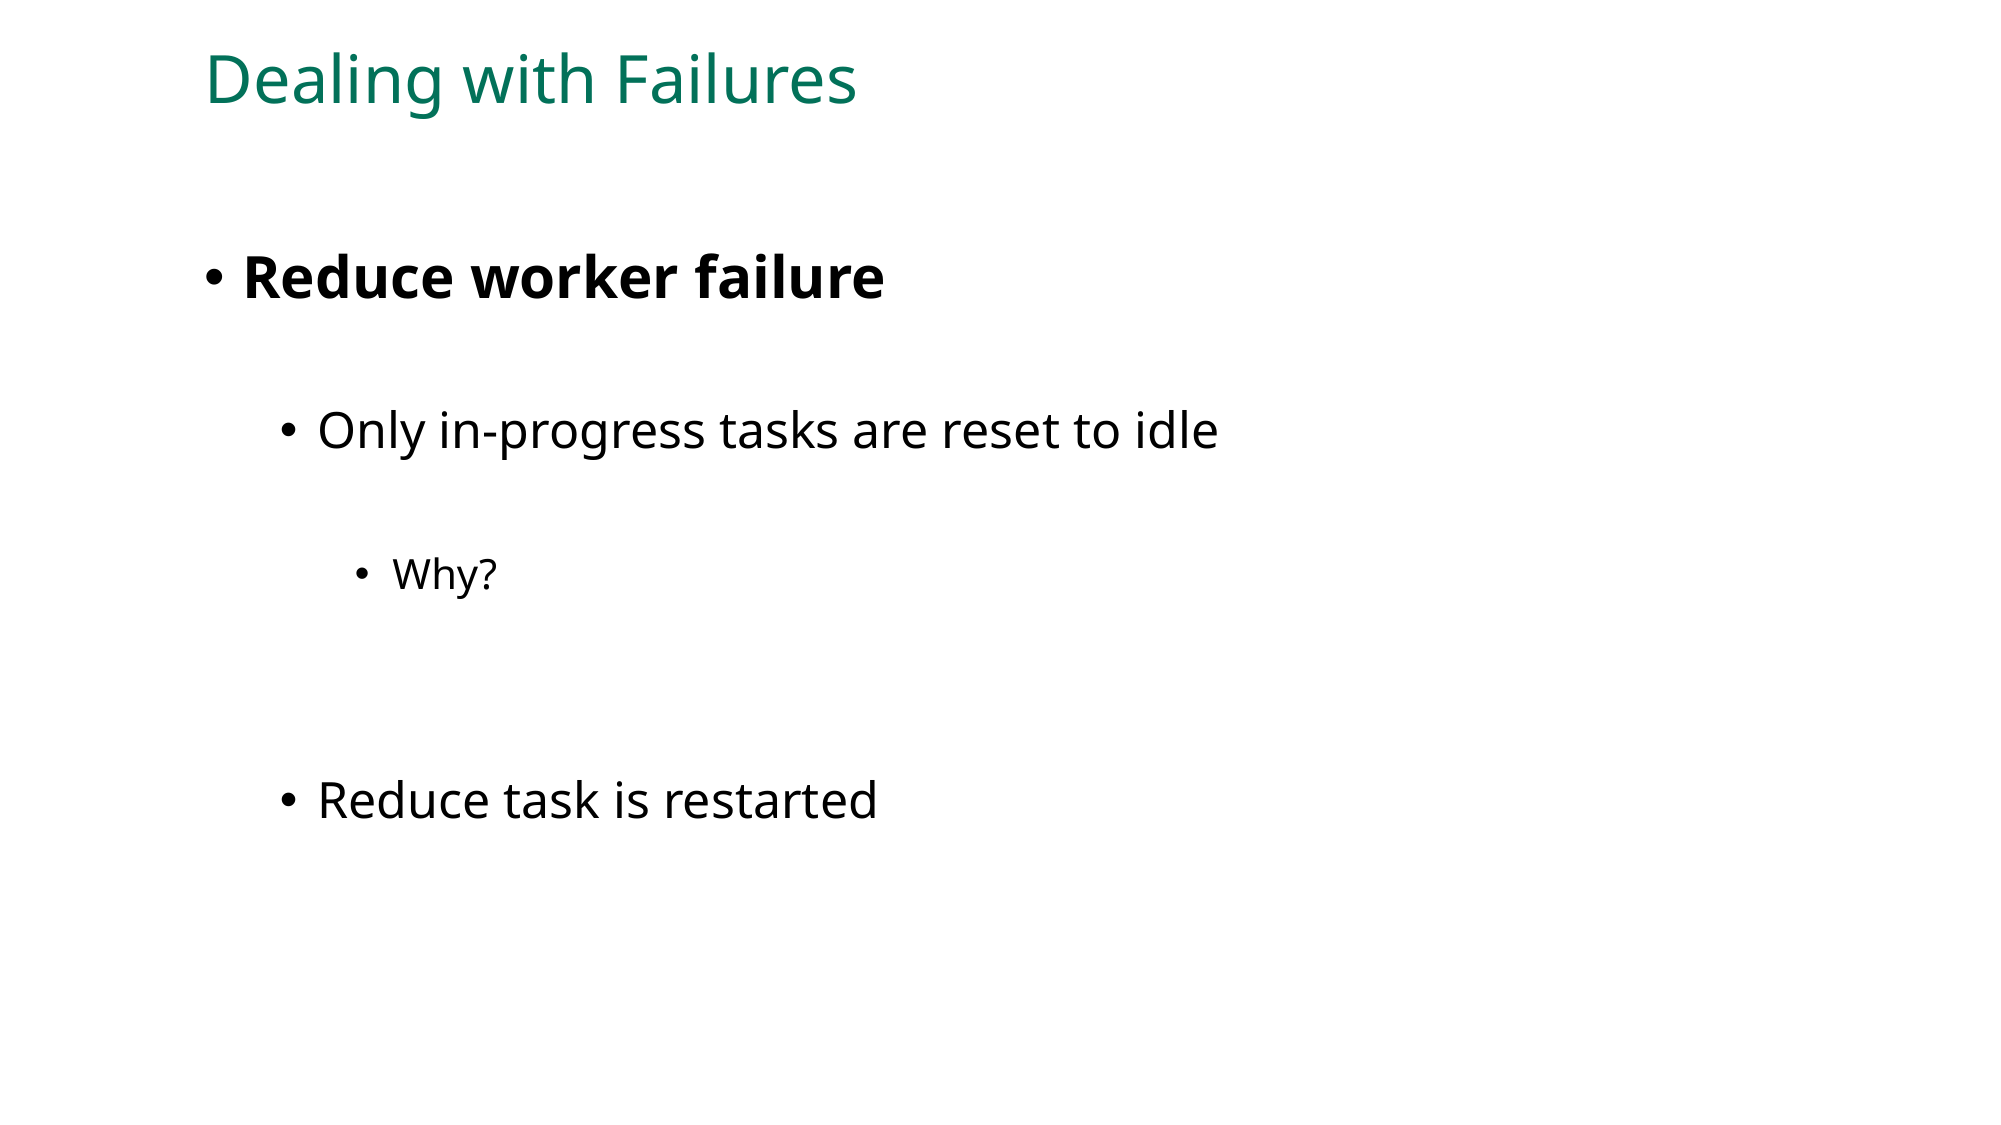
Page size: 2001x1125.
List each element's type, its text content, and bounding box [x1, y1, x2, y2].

title Dealing with Failures [189, 37, 1810, 127]
list Reduce worker failure Only in-progress tasks are reset to idle Why? Reduce task is restarted [189, 149, 1810, 1063]
